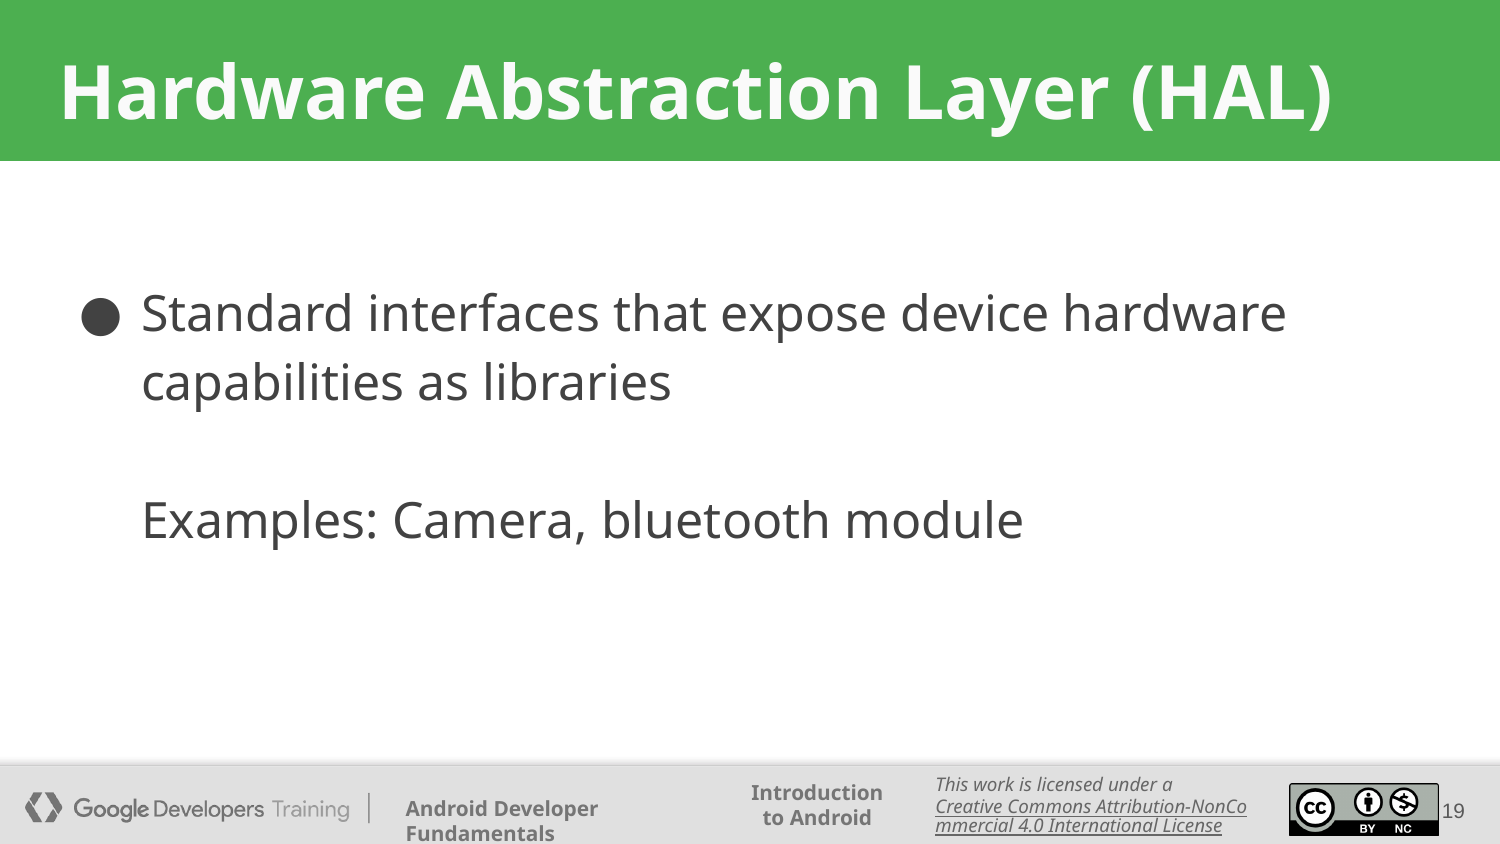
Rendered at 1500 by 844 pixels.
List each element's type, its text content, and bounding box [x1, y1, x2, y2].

list Standard interfaces that expose device hardware capabilities as libraries Examples: Camera, bluetooth module [51, 176, 1449, 737]
picture [0, 161, 1500, 844]
title Hardware Abstraction Layer (HAL) [43, 29, 1441, 124]
slide_number ‹#› [1389, 777, 1480, 842]
